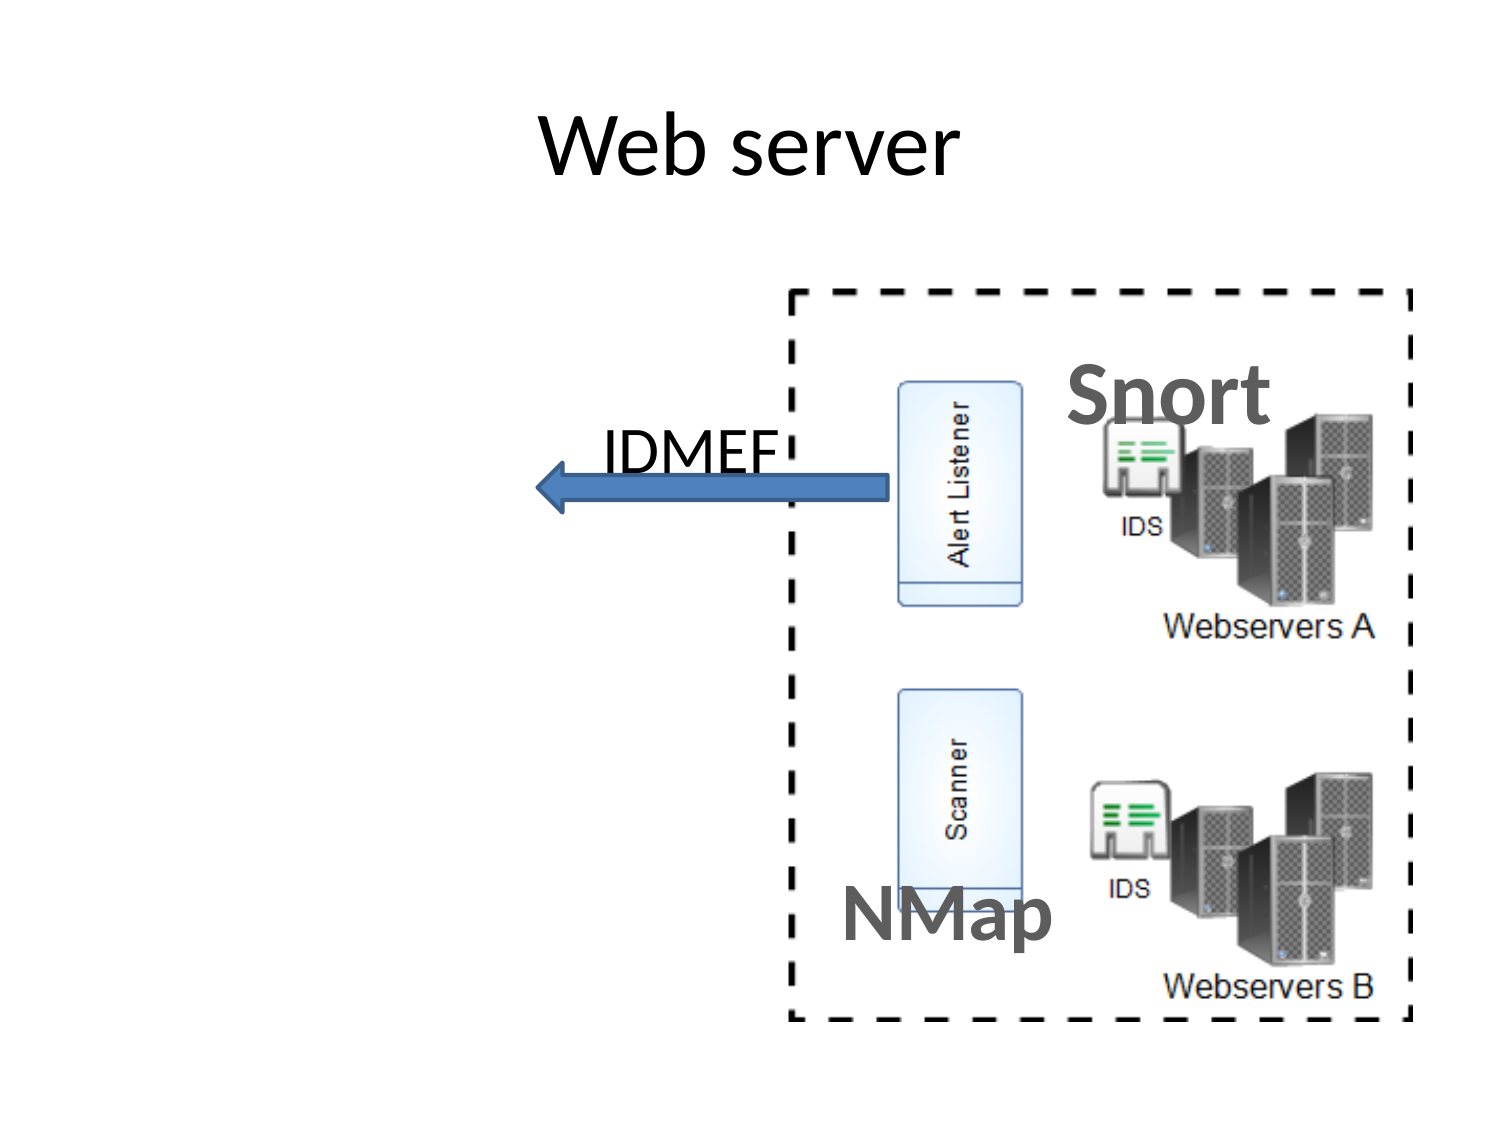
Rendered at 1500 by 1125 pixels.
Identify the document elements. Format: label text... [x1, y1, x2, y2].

title Web server [75, 45, 1425, 233]
text_box IDMEF [587, 399, 782, 495]
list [787, 287, 1413, 1022]
text_box [535, 460, 782, 515]
